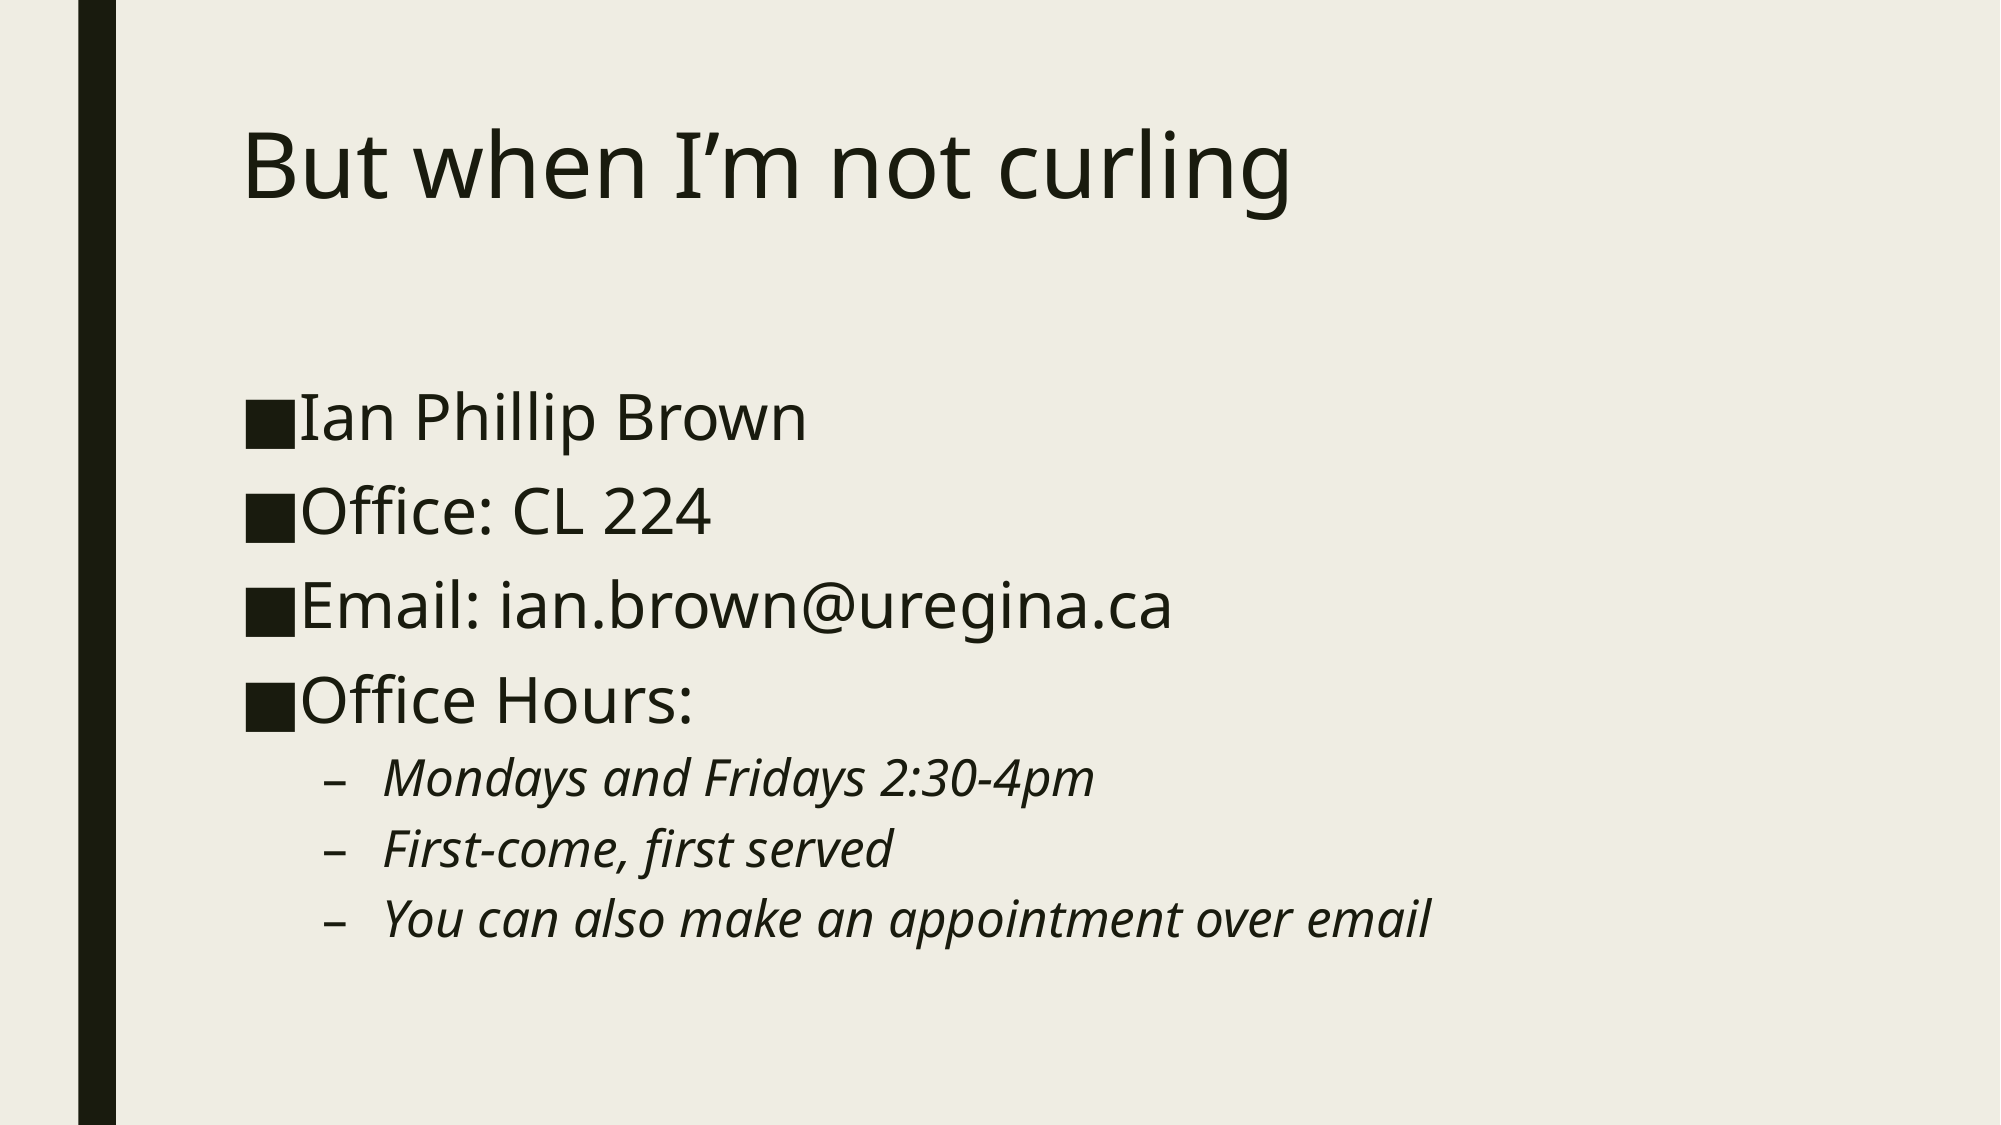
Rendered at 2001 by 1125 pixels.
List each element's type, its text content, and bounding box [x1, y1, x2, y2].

list Ian Phillip Brown Office: CL 224 Email: ian.brown@uregina.ca Office Hours: Mondays and Fridays 2:30-4pm First-come, first served You can also make an appointment over email [225, 375, 1800, 963]
title But when I’m not curling [225, 112, 1800, 357]
